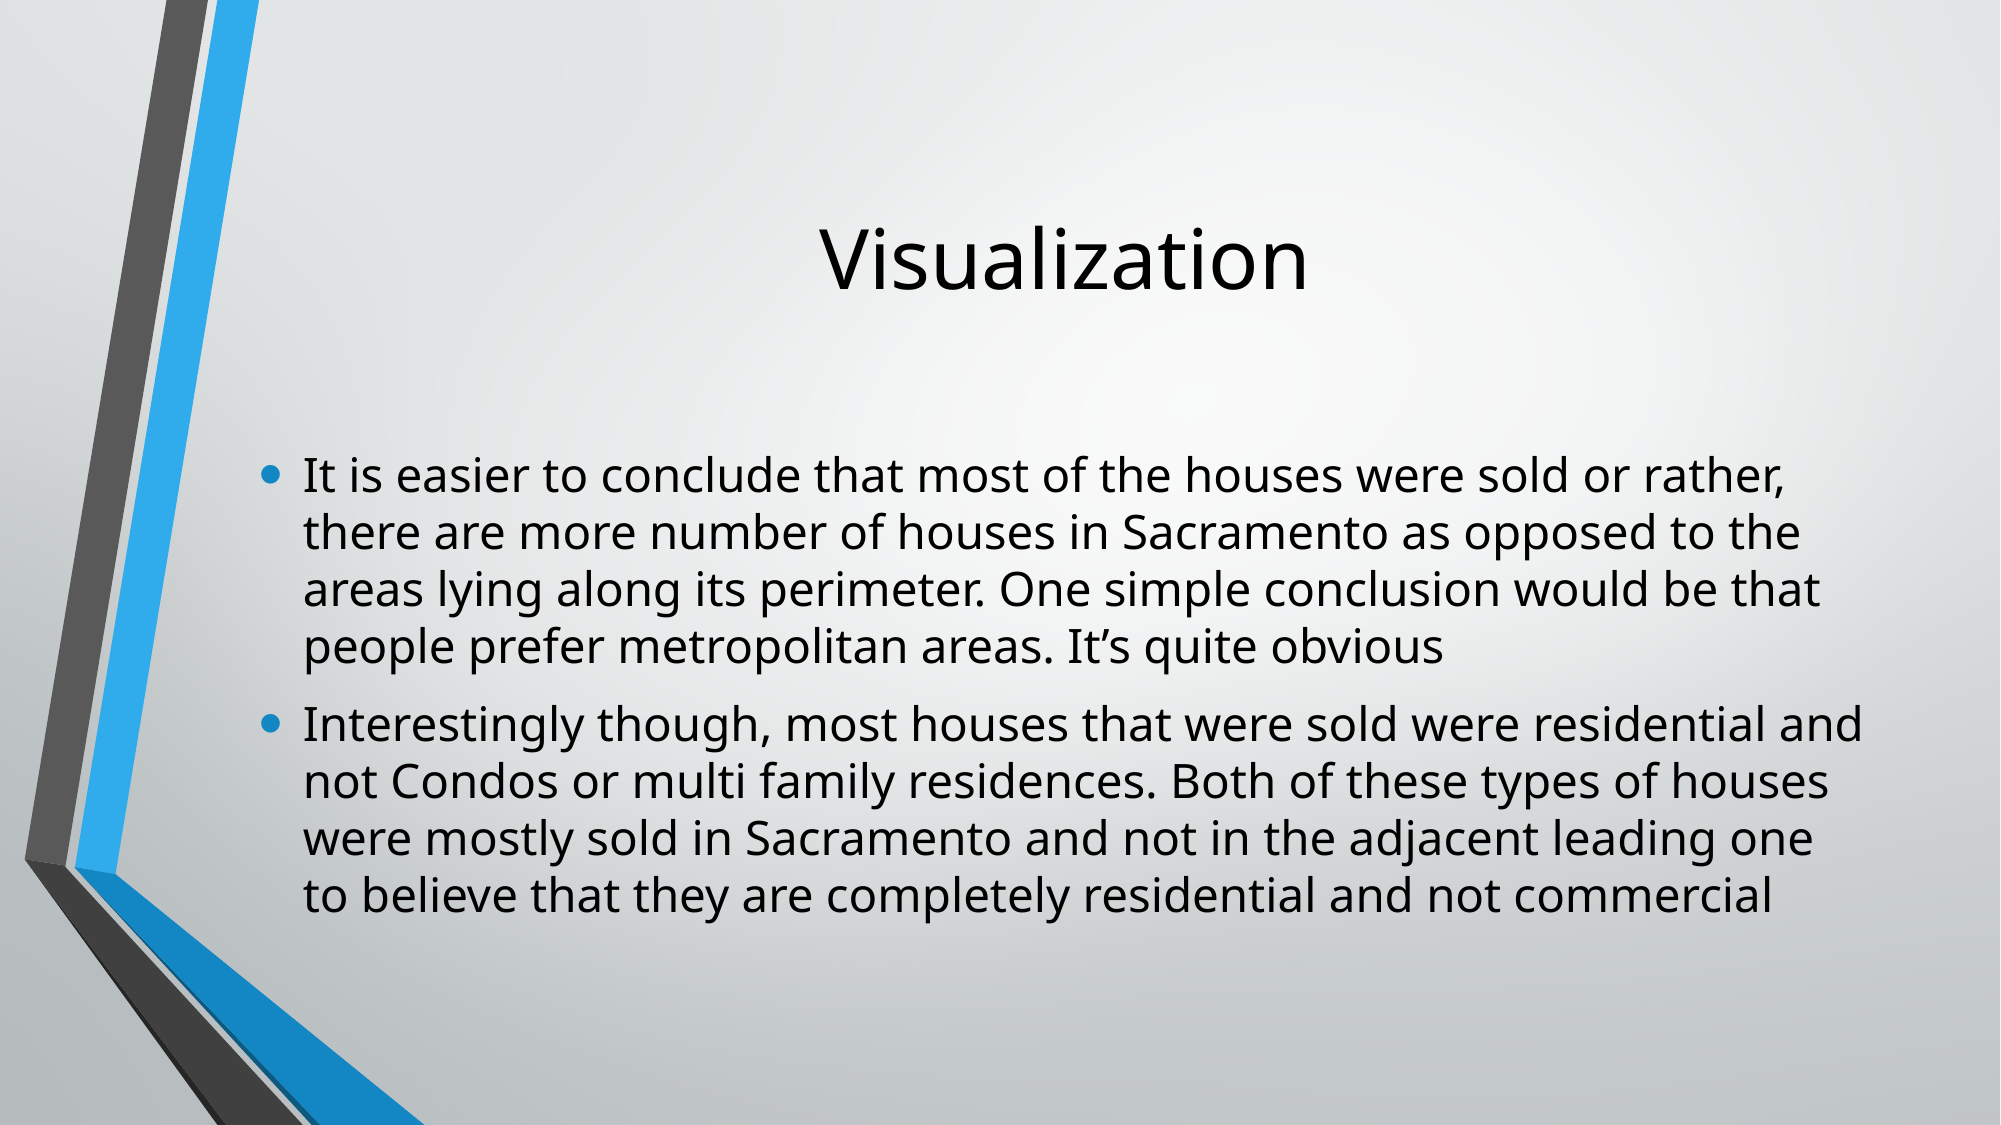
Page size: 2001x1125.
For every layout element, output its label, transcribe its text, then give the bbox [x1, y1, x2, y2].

title Visualization [243, 112, 1887, 400]
list It is easier to conclude that most of the houses were sold or rather, there are more number of houses in Sacramento as opposed to the areas lying along its perimeter. One simple conclusion would be that people prefer metropolitan areas. It’s quite obvious Interestingly though, most houses that were sold were residential and not Condos or multi family residences. Both of these types of houses were mostly sold in Sacramento and not in the adjacent leading one to believe that they are completely residential and not commercial [243, 437, 1887, 950]
